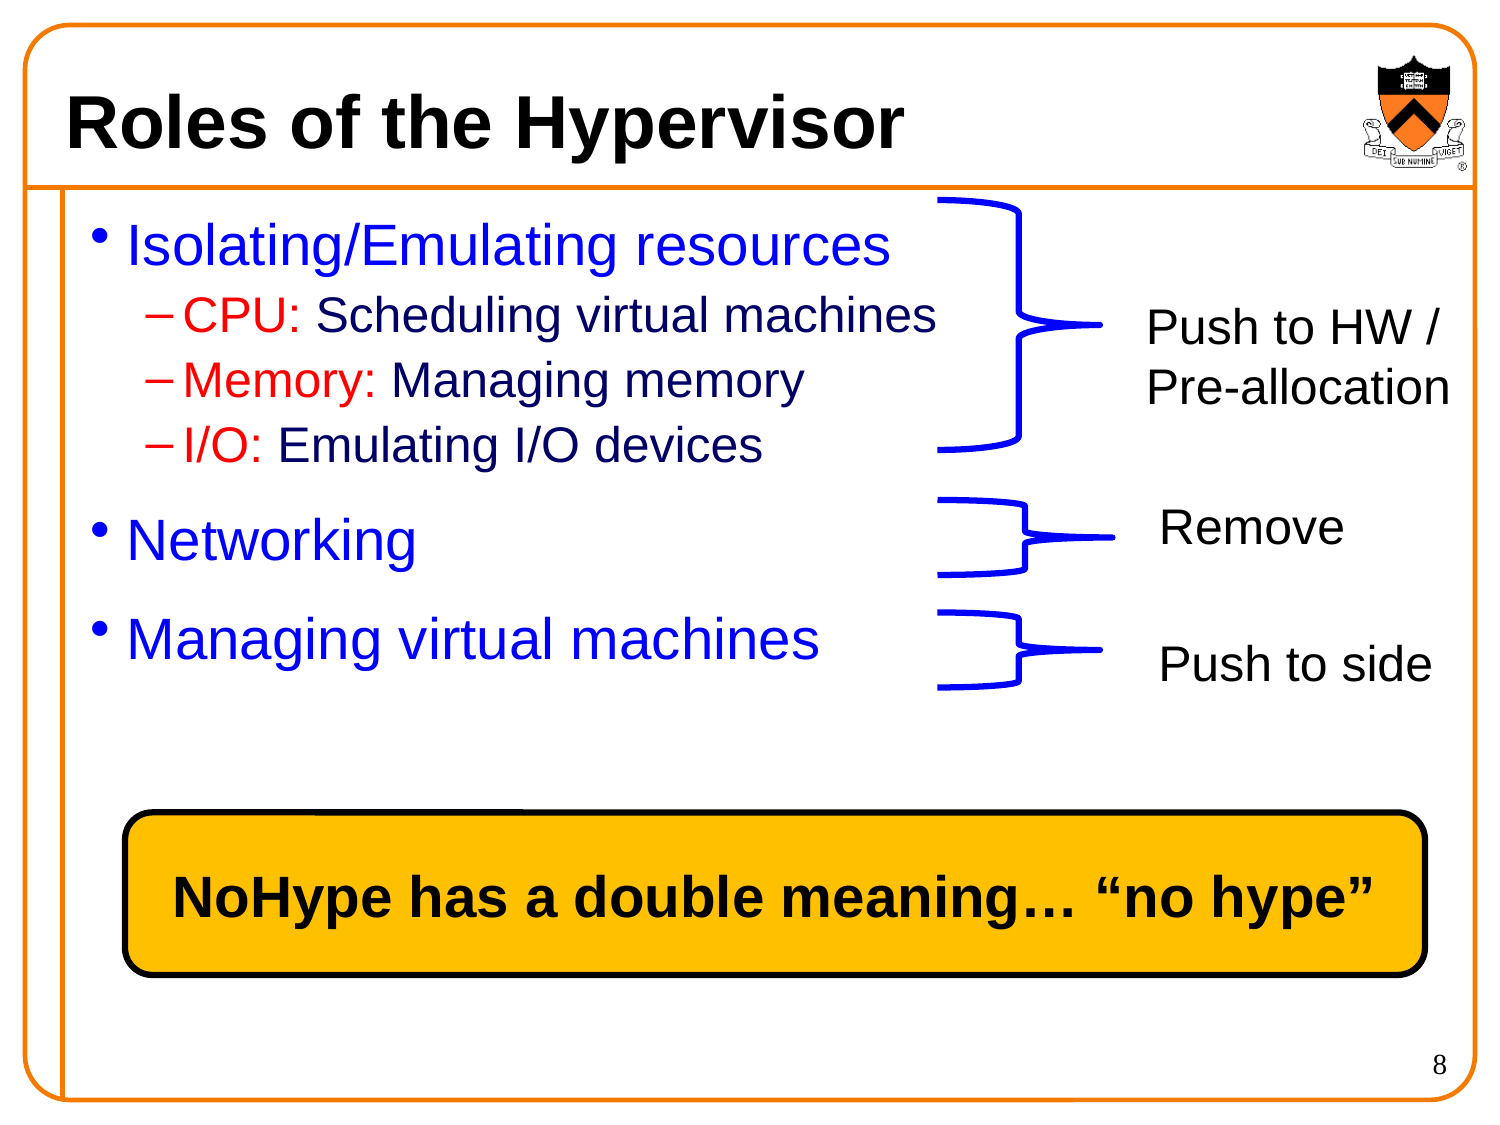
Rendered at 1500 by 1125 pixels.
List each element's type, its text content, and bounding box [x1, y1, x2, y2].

list Isolating/Emulating resources CPU: Scheduling virtual machines Memory: Managing memory I/O: Emulating I/O devices Networking Managing virtual machines [74, 199, 1463, 1101]
title Roles of the Hypervisor [49, 62, 1374, 176]
text_box Push to side [1143, 624, 1449, 699]
text_box [937, 499, 1113, 575]
text_box NoHype has a double meaning… “no hype” [124, 812, 1426, 975]
picture [1361, 52, 1467, 171]
text_box [937, 200, 1100, 450]
slide_number 8 [1312, 1037, 1463, 1101]
text_box Remove [1144, 486, 1360, 562]
text_box [937, 612, 1100, 688]
text_box Push to HW / Pre-allocation [1131, 286, 1467, 422]
